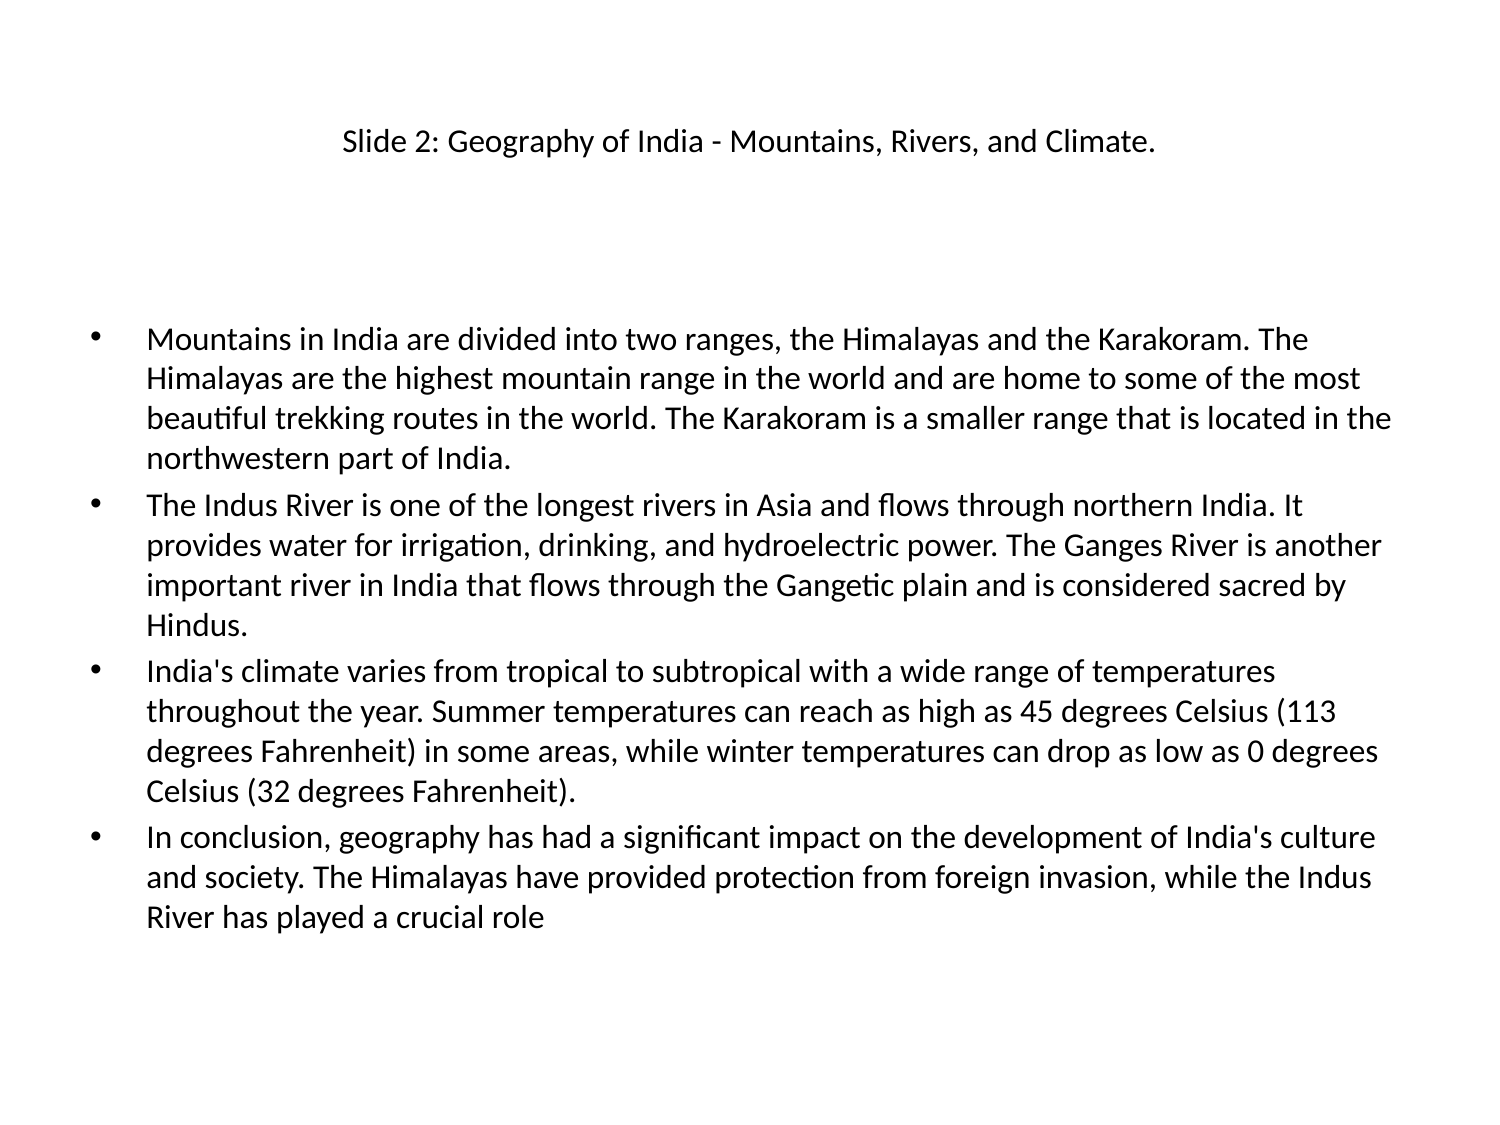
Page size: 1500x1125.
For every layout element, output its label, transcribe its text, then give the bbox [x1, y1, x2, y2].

title Slide 2: Geography of India - Mountains, Rivers, and Climate. [75, 45, 1425, 233]
list Mountains in India are divided into two ranges, the Himalayas and the Karakoram. The Himalayas are the highest mountain range in the world and are home to some of the most beautiful trekking routes in the world. The Karakoram is a smaller range that is located in the northwestern part of India. The Indus River is one of the longest rivers in Asia and flows through northern India. It provides water for irrigation, drinking, and hydroelectric power. The Ganges River is another important river in India that flows through the Gangetic plain and is considered sacred by Hindus. India's climate varies from tropical to subtropical with a wide range of temperatures throughout the year. Summer temperatures can reach as high as 45 degrees Celsius (113 degrees Fahrenheit) in some areas, while winter temperatures can drop as low as 0 degrees Celsius (32 degrees Fahrenheit). In conclusion, geography has had a significant impact on the development of India's culture and society. The Himalayas have provided protection from foreign invasion, while the Indus River has played a crucial role [75, 262, 1425, 1005]
